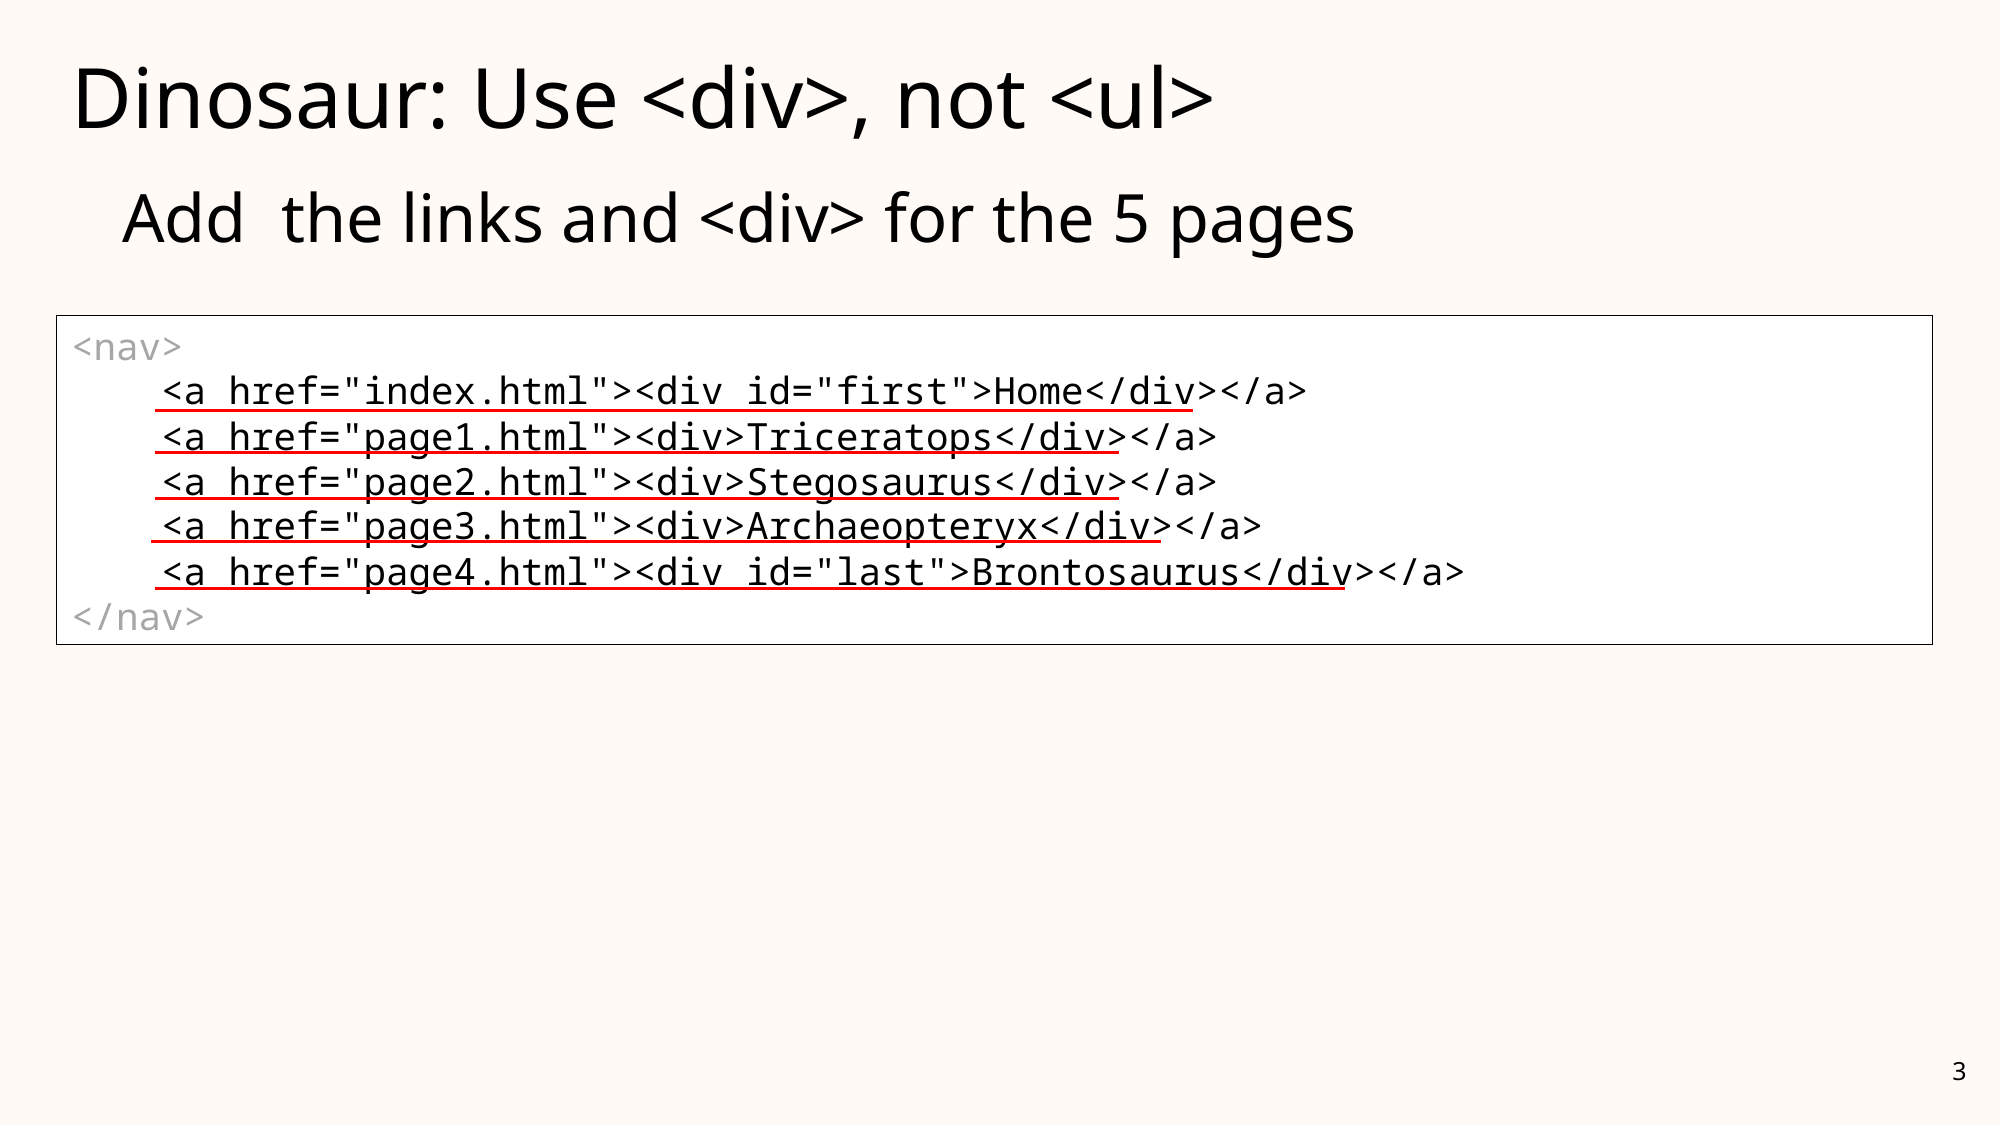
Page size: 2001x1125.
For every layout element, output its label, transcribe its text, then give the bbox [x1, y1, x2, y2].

text_box Add the links and <div> for the 5 pages [107, 128, 1814, 264]
text_box 3 [1896, 1042, 1982, 1103]
title Dinosaur: Use <div>, not <ul> [56, 0, 1597, 197]
text_box <nav> <a href="index.html"><div id="first">Home</div></a> <a href="page1.html"><div>Triceratops</div></a> <a href="page2.html"><div>Stegosaurus</div></a> <a href="page3.html"><div>Archaeopteryx</div></a> <a href="page4.html"><div id="last">Brontosaurus</div></a> </nav> [56, 315, 1933, 645]
